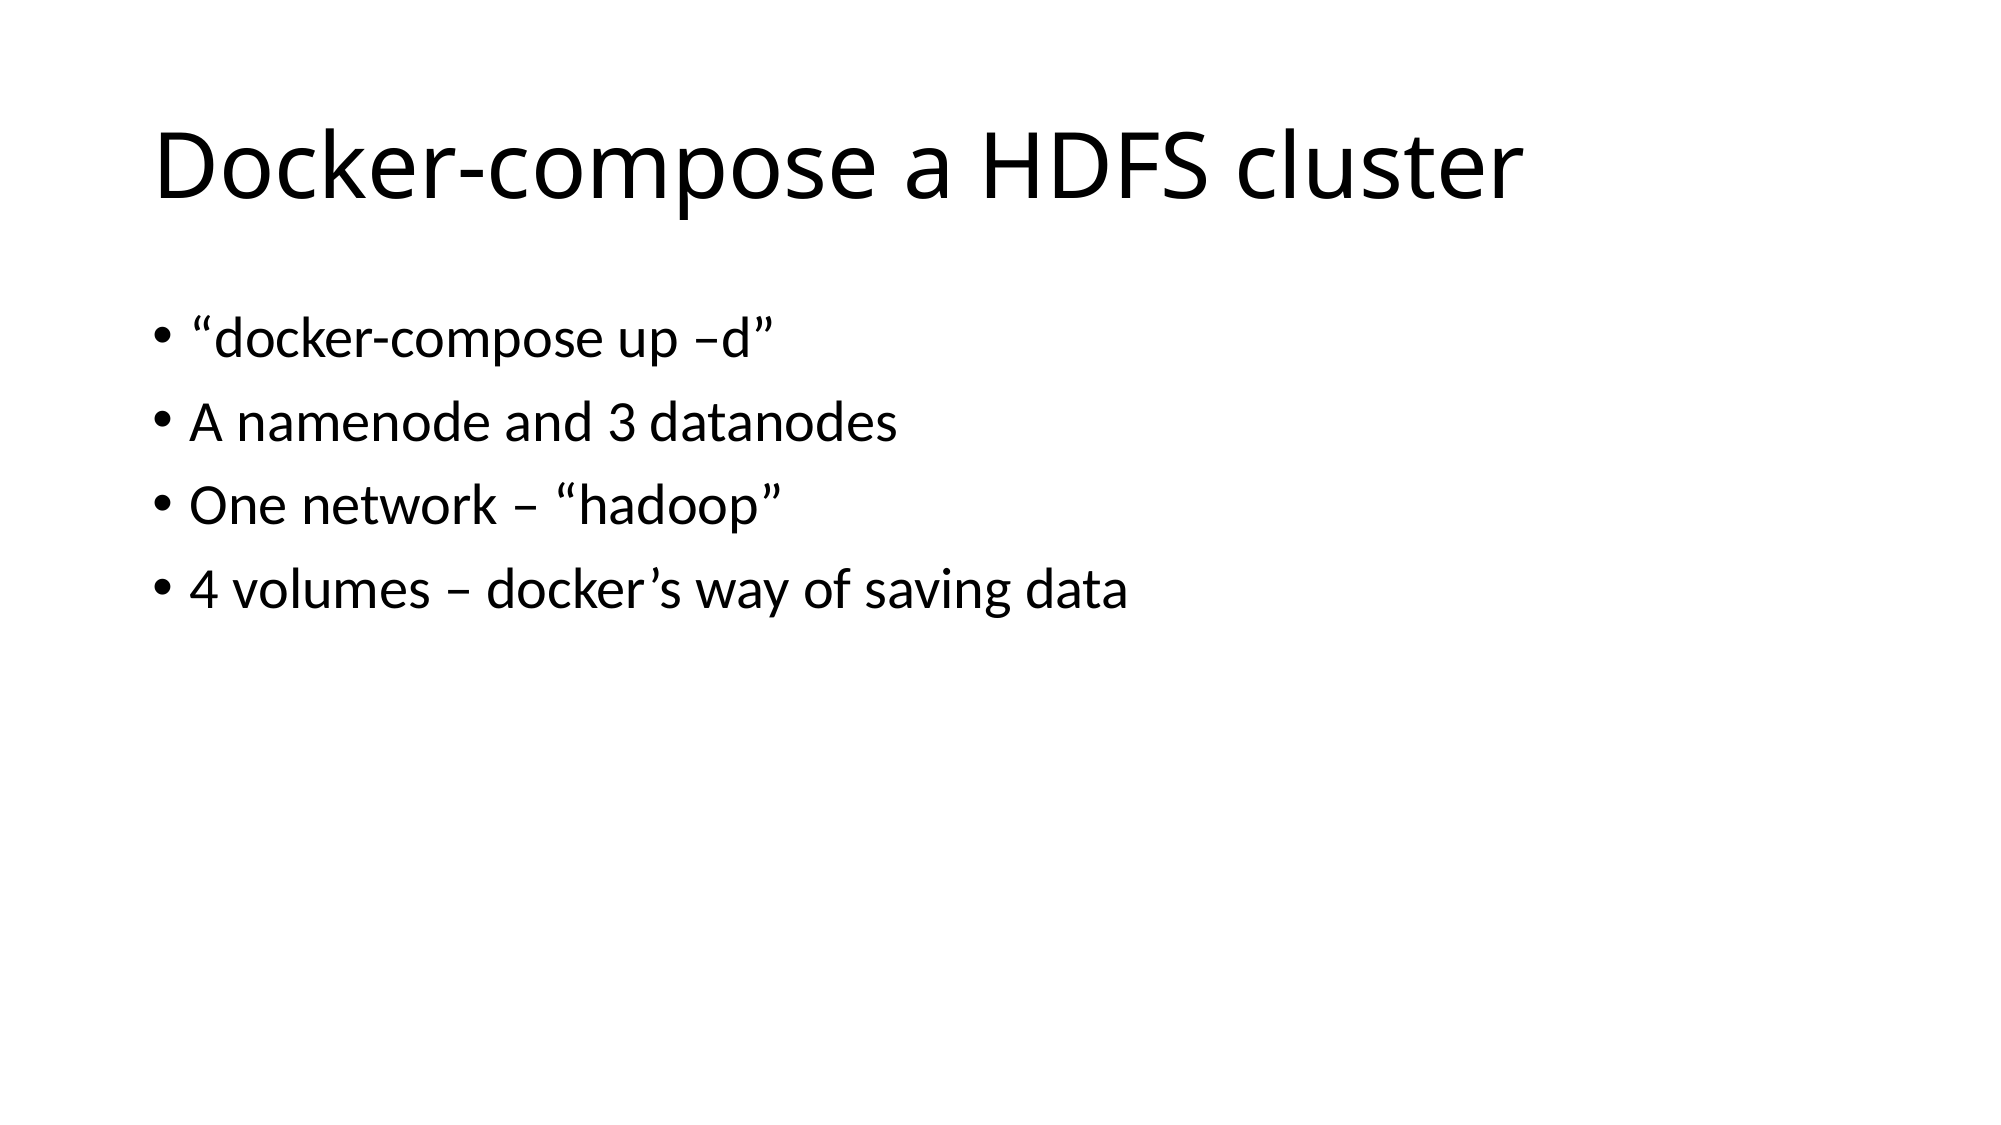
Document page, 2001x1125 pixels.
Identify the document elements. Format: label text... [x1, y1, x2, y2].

list “docker-compose up –d” A namenode and 3 datanodes One network – “hadoop” 4 volumes – docker’s way of saving data [137, 299, 1863, 1014]
title Docker-compose a HDFS cluster [137, 59, 1863, 278]
